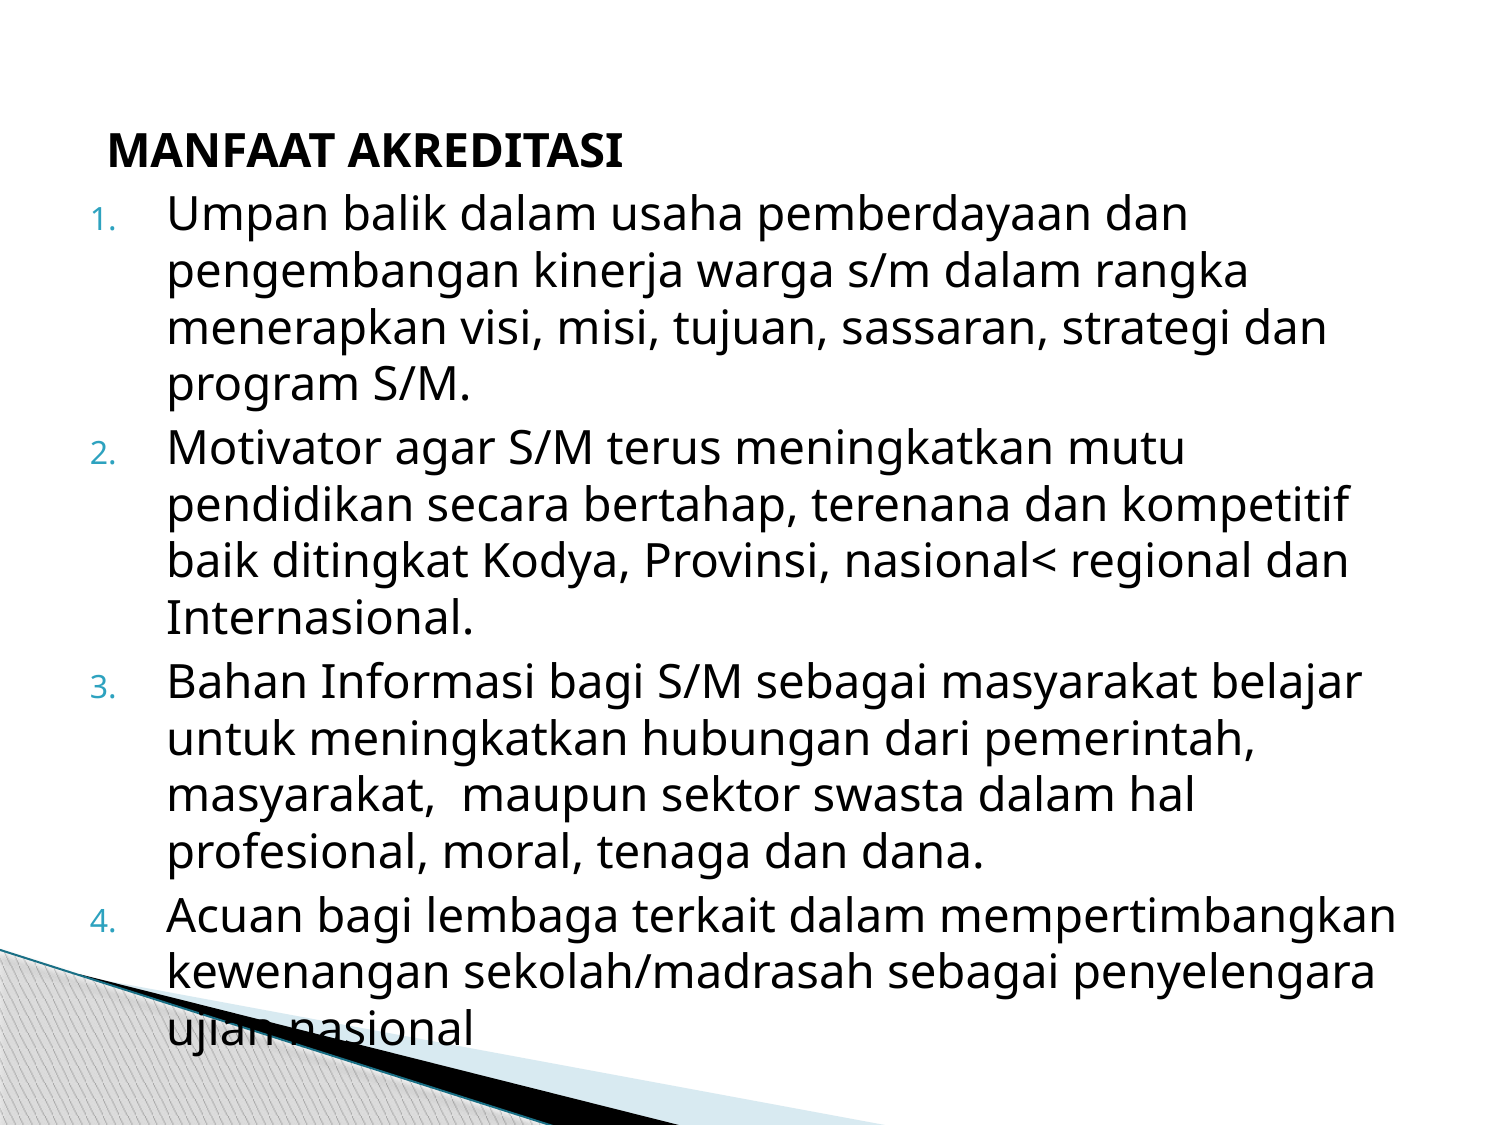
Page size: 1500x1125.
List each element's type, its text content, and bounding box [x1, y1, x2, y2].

list MANFAAT AKREDITASI Umpan balik dalam usaha pemberdayaan dan pengembangan kinerja warga s/m dalam rangka menerapkan visi, misi, tujuan, sassaran, strategi dan program S/M. Motivator agar S/M terus meningkatkan mutu pendidikan secara bertahap, terenana dan kompetitif baik ditingkat Kodya, Provinsi, nasional< regional dan Internasional. Bahan Informasi bagi S/M sebagai masyarakat belajar untuk meningkatkan hubungan dari pemerintah, masyarakat, maupun sektor swasta dalam hal profesional, moral, tenaga dan dana. Acuan bagi lembaga terkait dalam mempertimbangkan kewenangan sekolah/madrasah sebagai penyelengara ujian nasional [75, 112, 1425, 1063]
